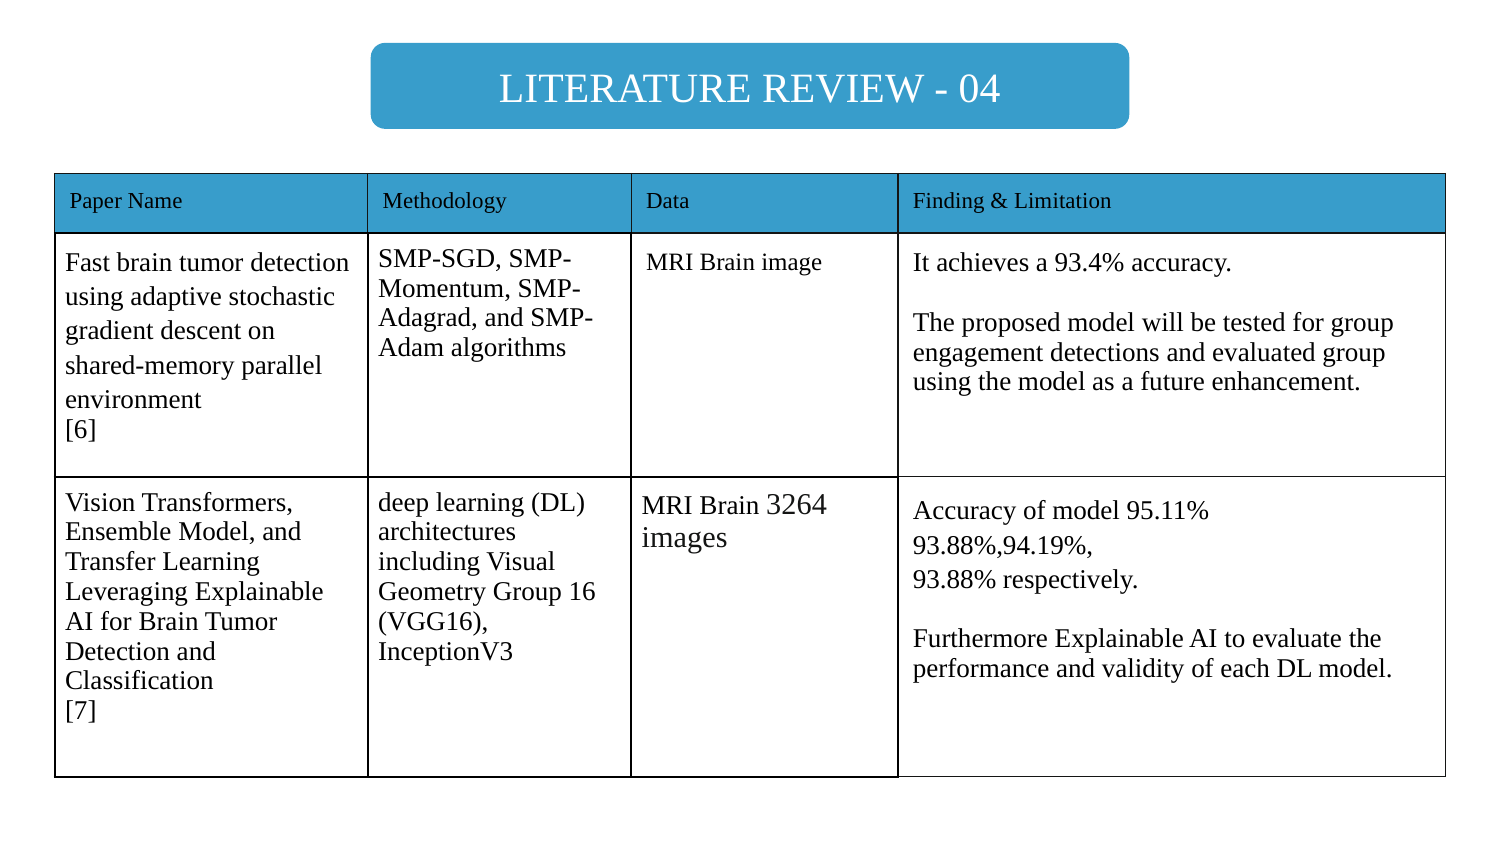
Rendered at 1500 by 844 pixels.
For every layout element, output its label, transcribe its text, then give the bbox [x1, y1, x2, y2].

text_box LITERATURE REVIEW - 04 [370, 42, 1130, 129]
table_cell deep learning (DL) architectures including Visual Geometry Group 16 (VGG16), InceptionV3 [369, 478, 630, 776]
table_cell It achieves a 93.4% accuracy. The proposed model will be tested for group engagement detections and evaluated group using the model as a future enhancement. [899, 234, 1445, 476]
table_header Finding & Limitation [899, 174, 1445, 232]
table_cell MRI Brain 3264 images [632, 478, 897, 776]
table_cell MRI Brain image [632, 234, 897, 476]
table_cell Accuracy of model 95.11% 93.88%,94.19%, 93.88% respectively. Furthermore Explainable AI to evaluate the performance and validity of each DL model. [899, 477, 1445, 776]
table_cell SMP-SGD, SMP-Momentum, SMP-Adagrad, and SMP-Adam algorithms [369, 234, 630, 476]
table_header Paper Name [55, 174, 367, 232]
table_cell Fast brain tumor detection using adaptive stochastic gradient descent on shared-memory parallel environment [6] [56, 234, 367, 476]
table_header Data [632, 174, 897, 232]
table_cell Vision Transformers, Ensemble Model, and Transfer Learning Leveraging Explainable AI for Brain Tumor Detection and Classification [7] [56, 478, 367, 776]
table_header Methodology [368, 174, 631, 232]
